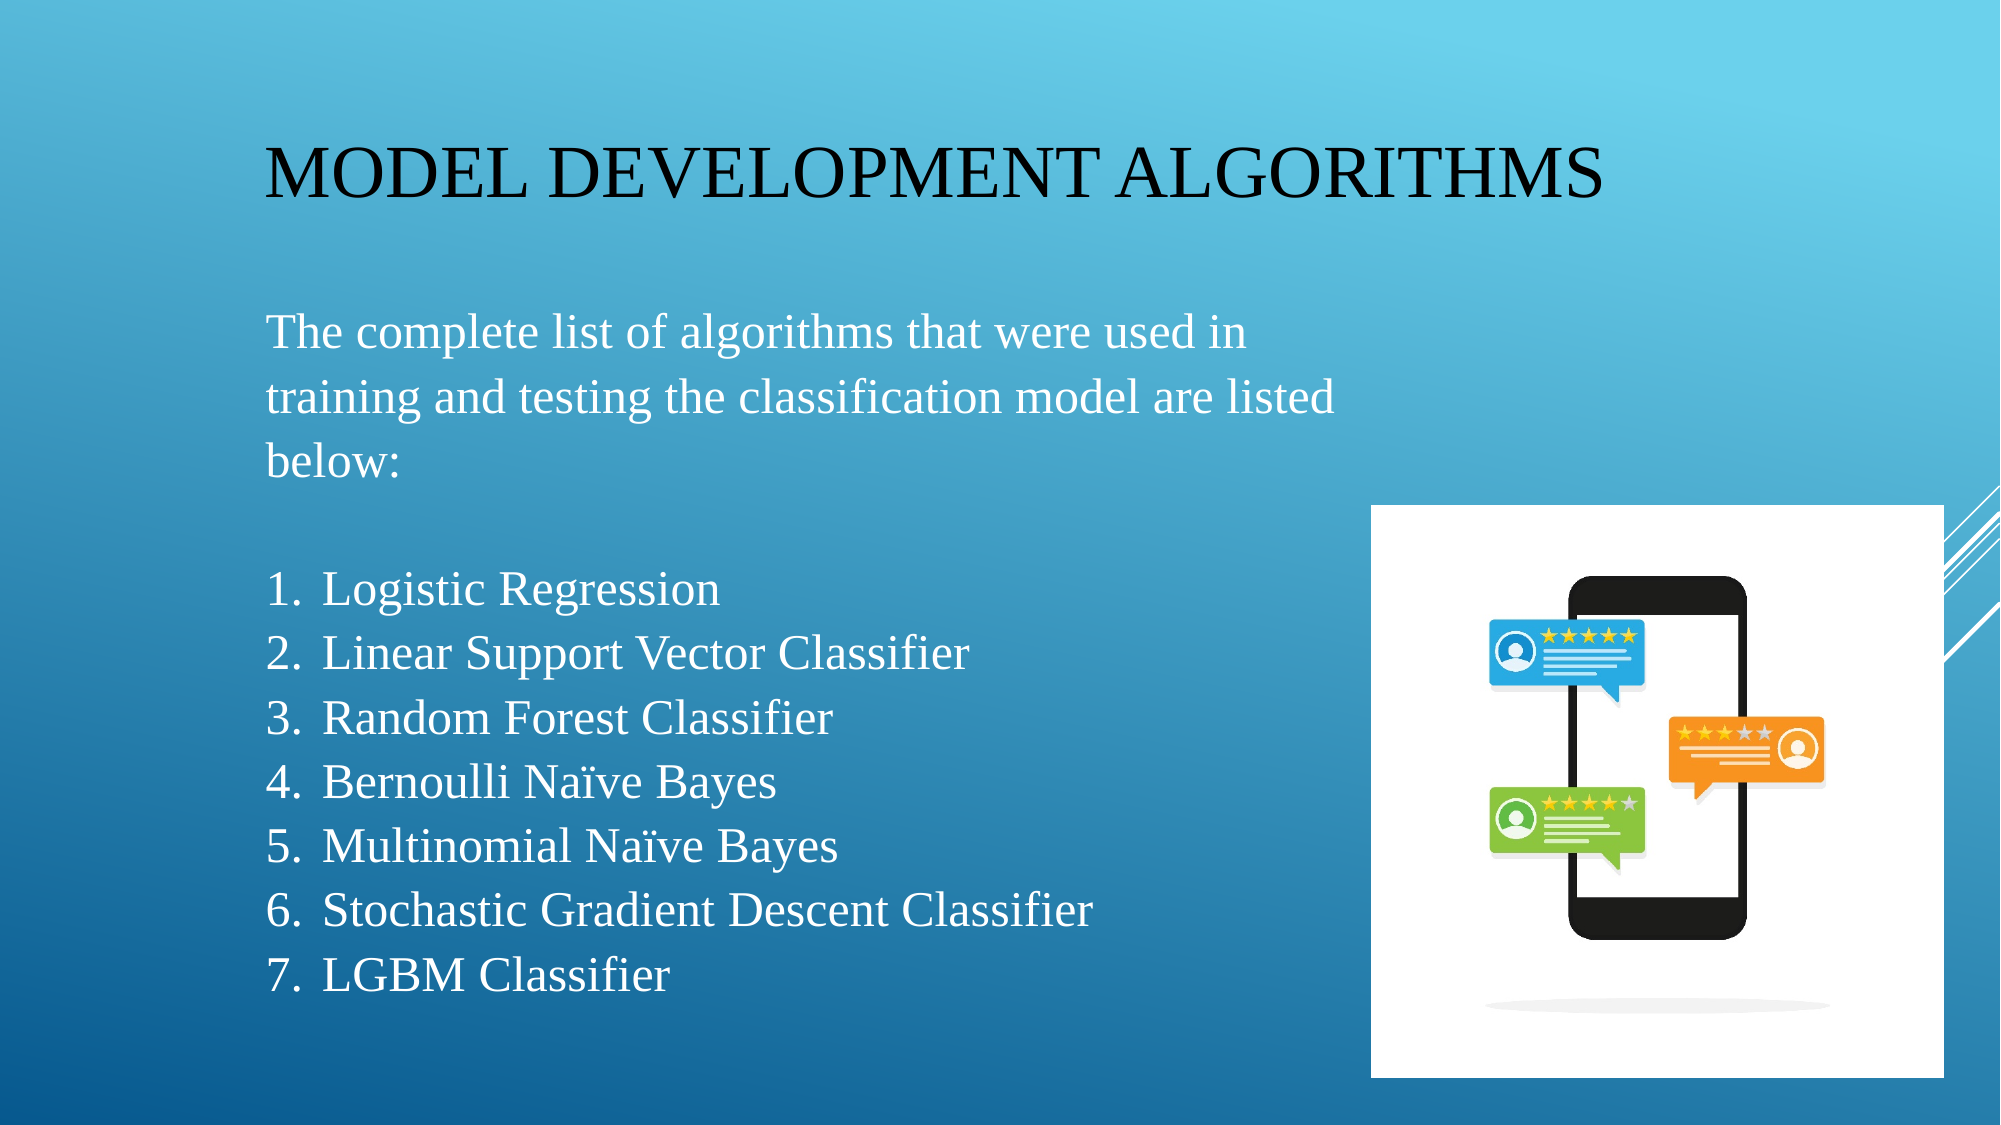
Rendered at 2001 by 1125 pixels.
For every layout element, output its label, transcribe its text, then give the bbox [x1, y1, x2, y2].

text_box The complete list of algorithms that were used in training and testing the classification model are listed below: Logistic Regression Linear Support Vector Classifier Random Forest Classifier Bernoulli Naïve Bayes Multinomial Naïve Bayes Stochastic Gradient Descent Classifier LGBM Classifier [250, 287, 1376, 1073]
picture [1371, 505, 1944, 1078]
title MODEL DEVELOPMENT ALGORITHMS [249, 73, 1750, 261]
